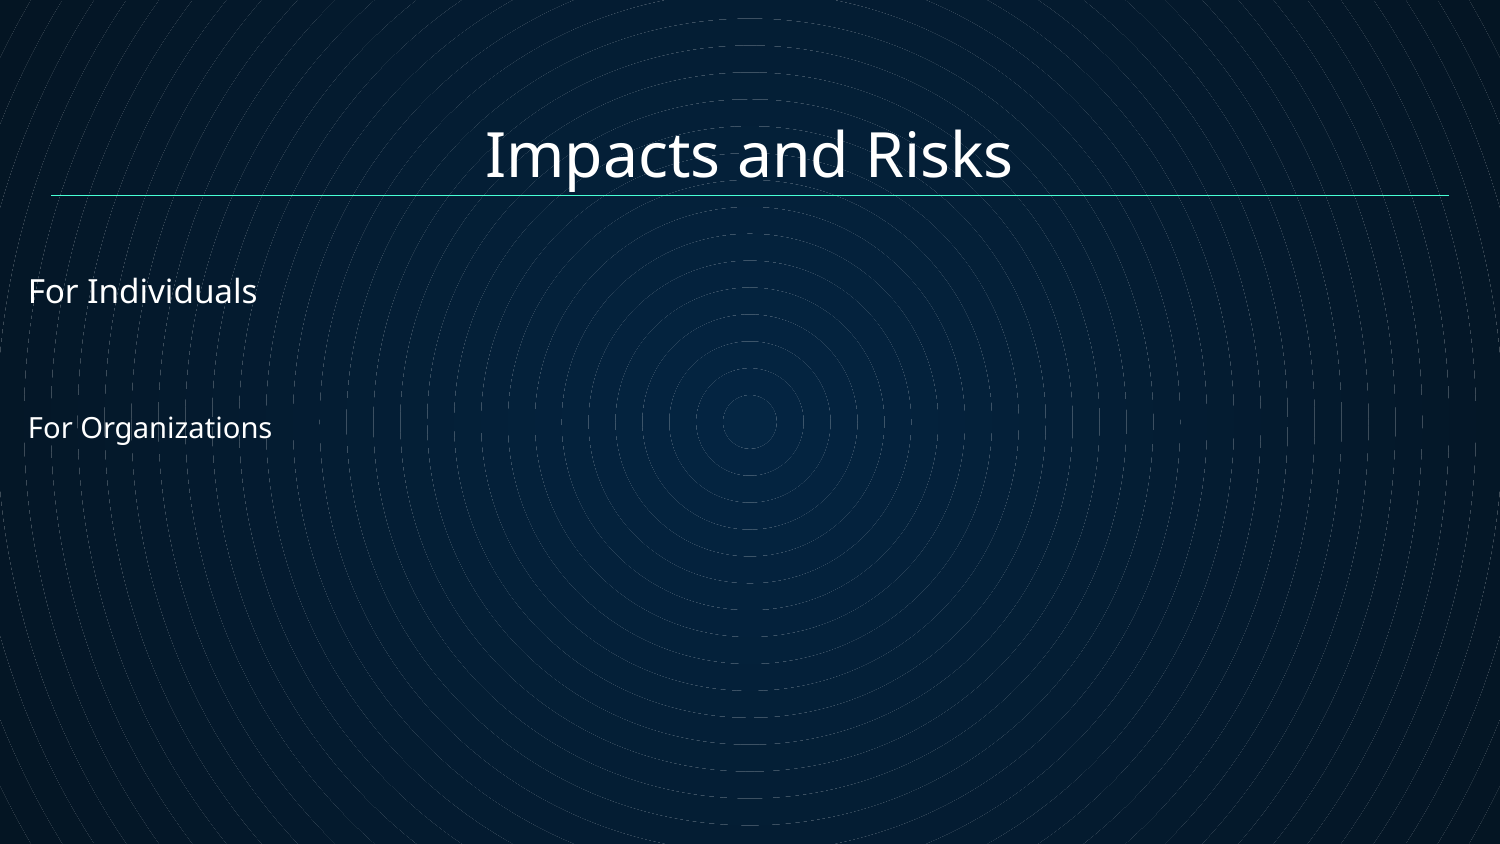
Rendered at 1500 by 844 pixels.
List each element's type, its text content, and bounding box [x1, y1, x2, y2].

title For Organizations [12, 394, 354, 573]
title Impacts and Risks [51, 202, 1449, 206]
title For Individuals [12, 255, 354, 394]
title Impacts and Risks [51, 105, 1449, 195]
